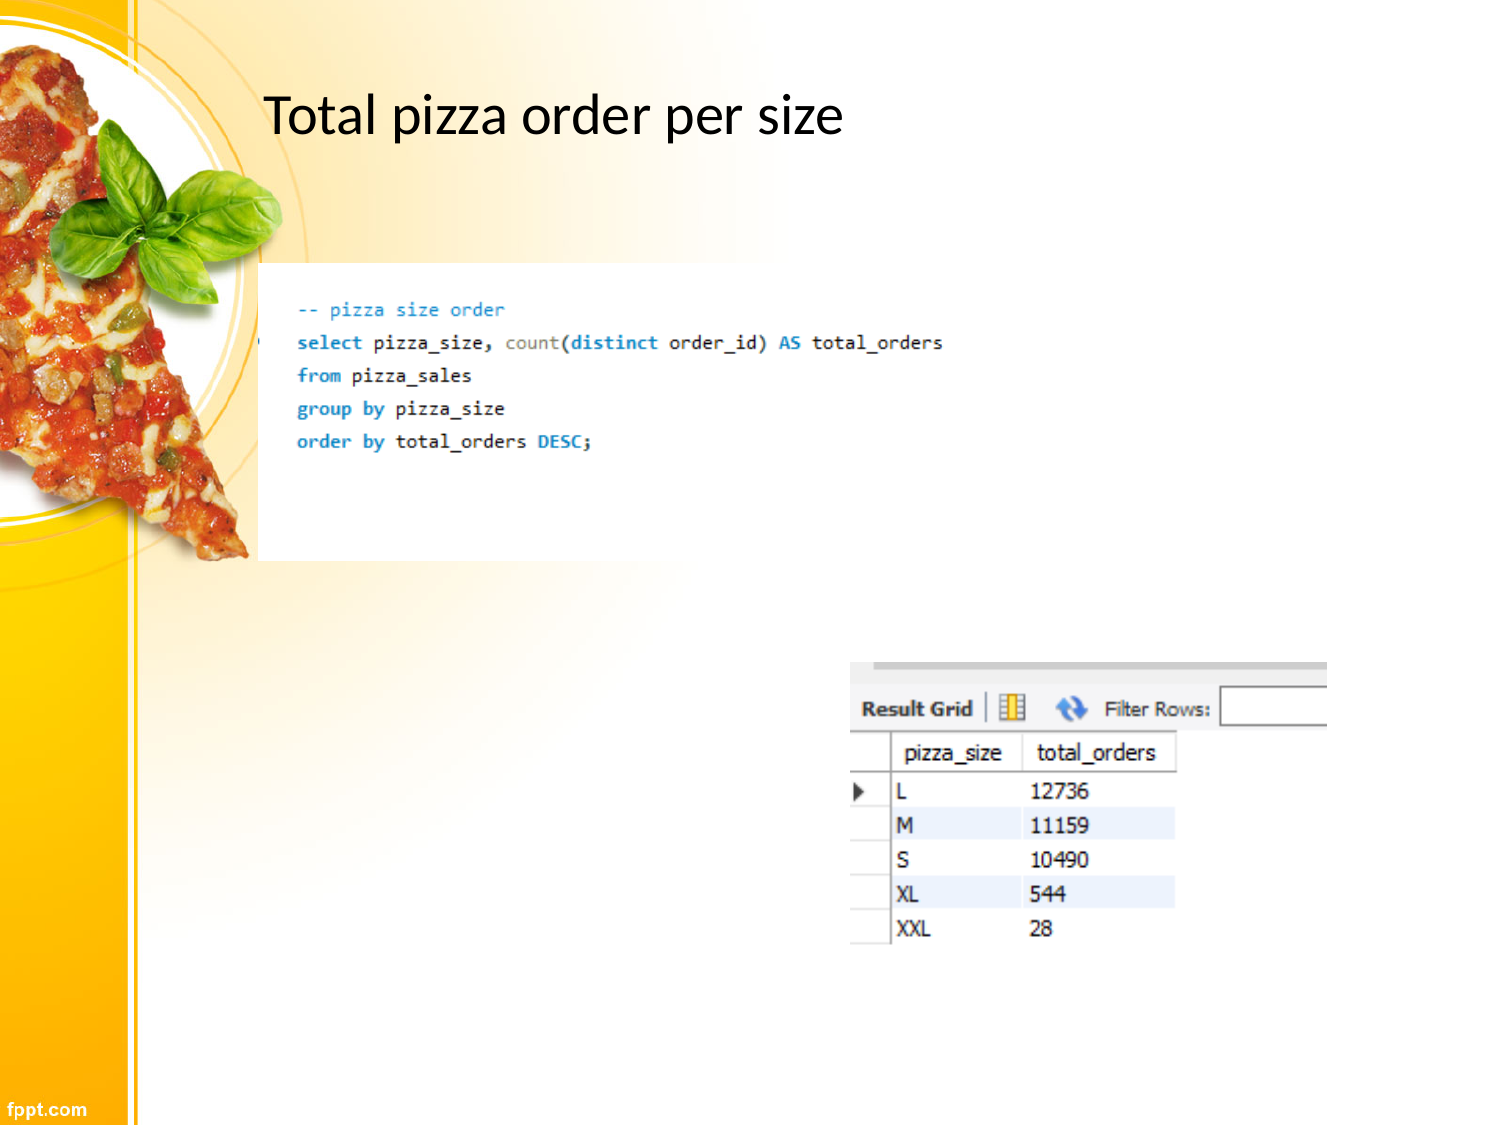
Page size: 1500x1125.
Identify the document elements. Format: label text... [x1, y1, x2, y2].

title Total pizza order per size [248, 61, 1400, 162]
picture [0, 0, 1500, 1125]
